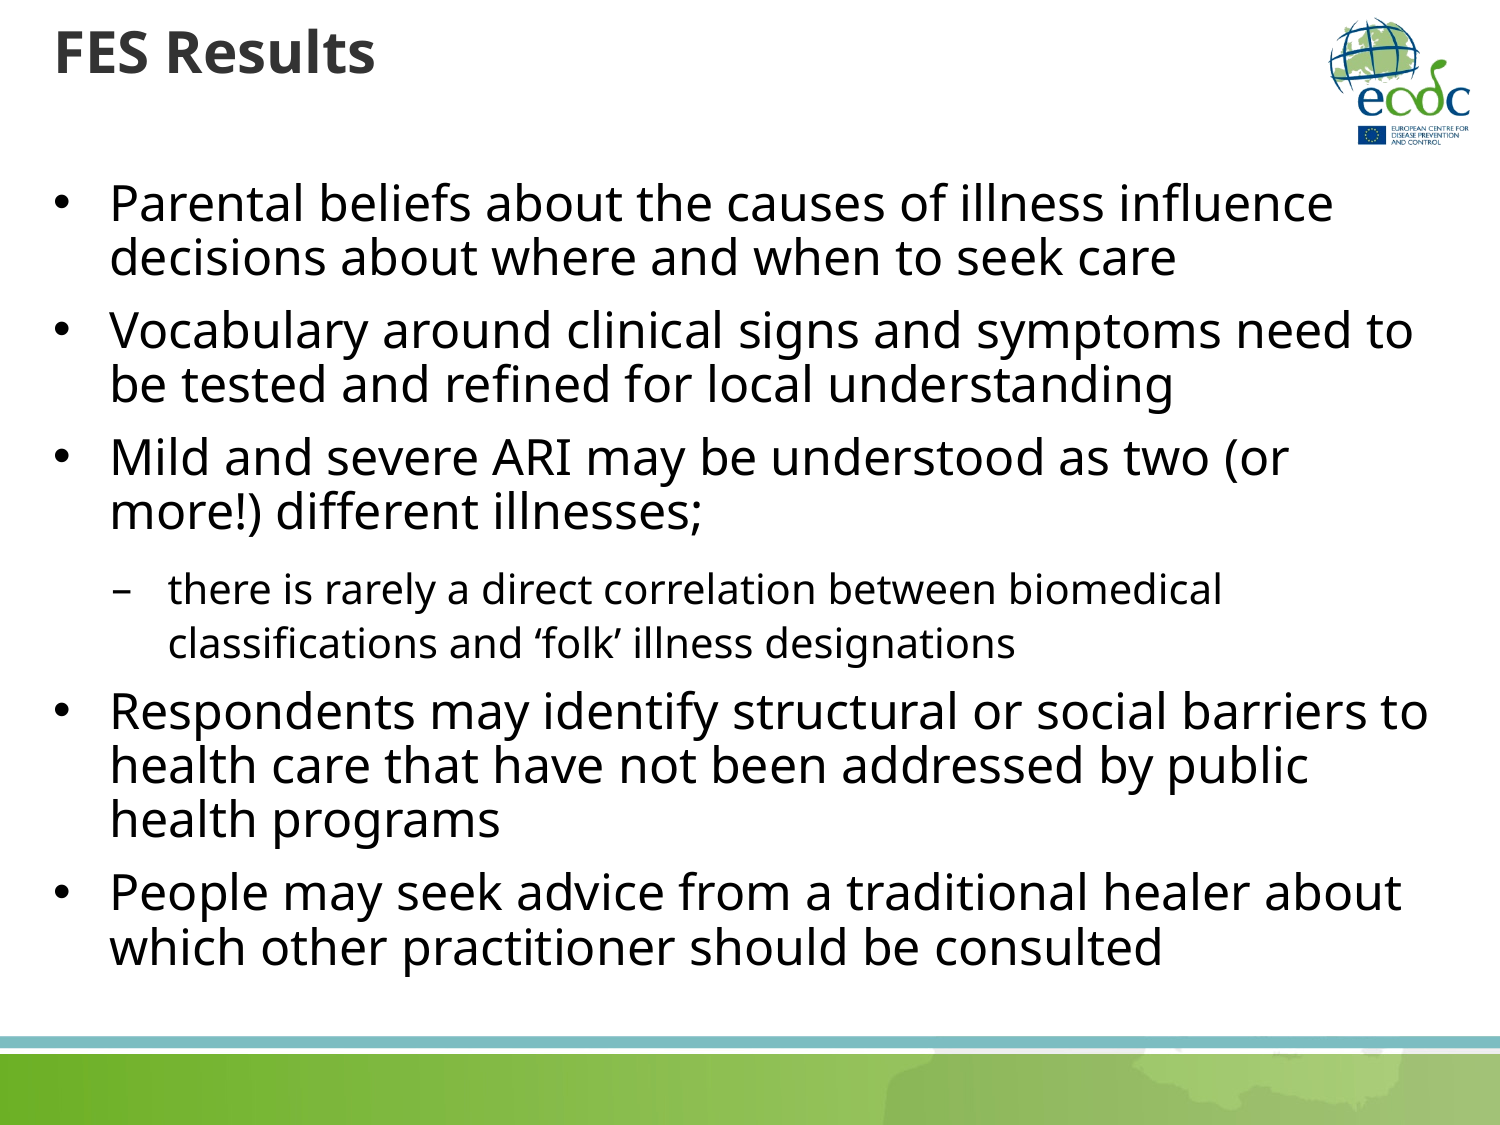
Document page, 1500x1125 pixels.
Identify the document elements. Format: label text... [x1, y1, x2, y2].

title FES Results [52, 23, 1404, 159]
list Parental beliefs about the causes of illness influence decisions about where and when to seek care Vocabulary around clinical signs and symptoms need to be tested and refined for local understanding Mild and severe ARI may be understood as two (or more!) different illnesses; there is rarely a direct correlation between biomedical classifications and ‘folk’ illness designations Respondents may identify structural or social barriers to health care that have not been addressed by public health programs People may seek advice from a traditional healer about which other practitioner should be consulted [52, 176, 1453, 1025]
picture [1328, 17, 1473, 148]
picture [0, 1036, 1500, 1125]
